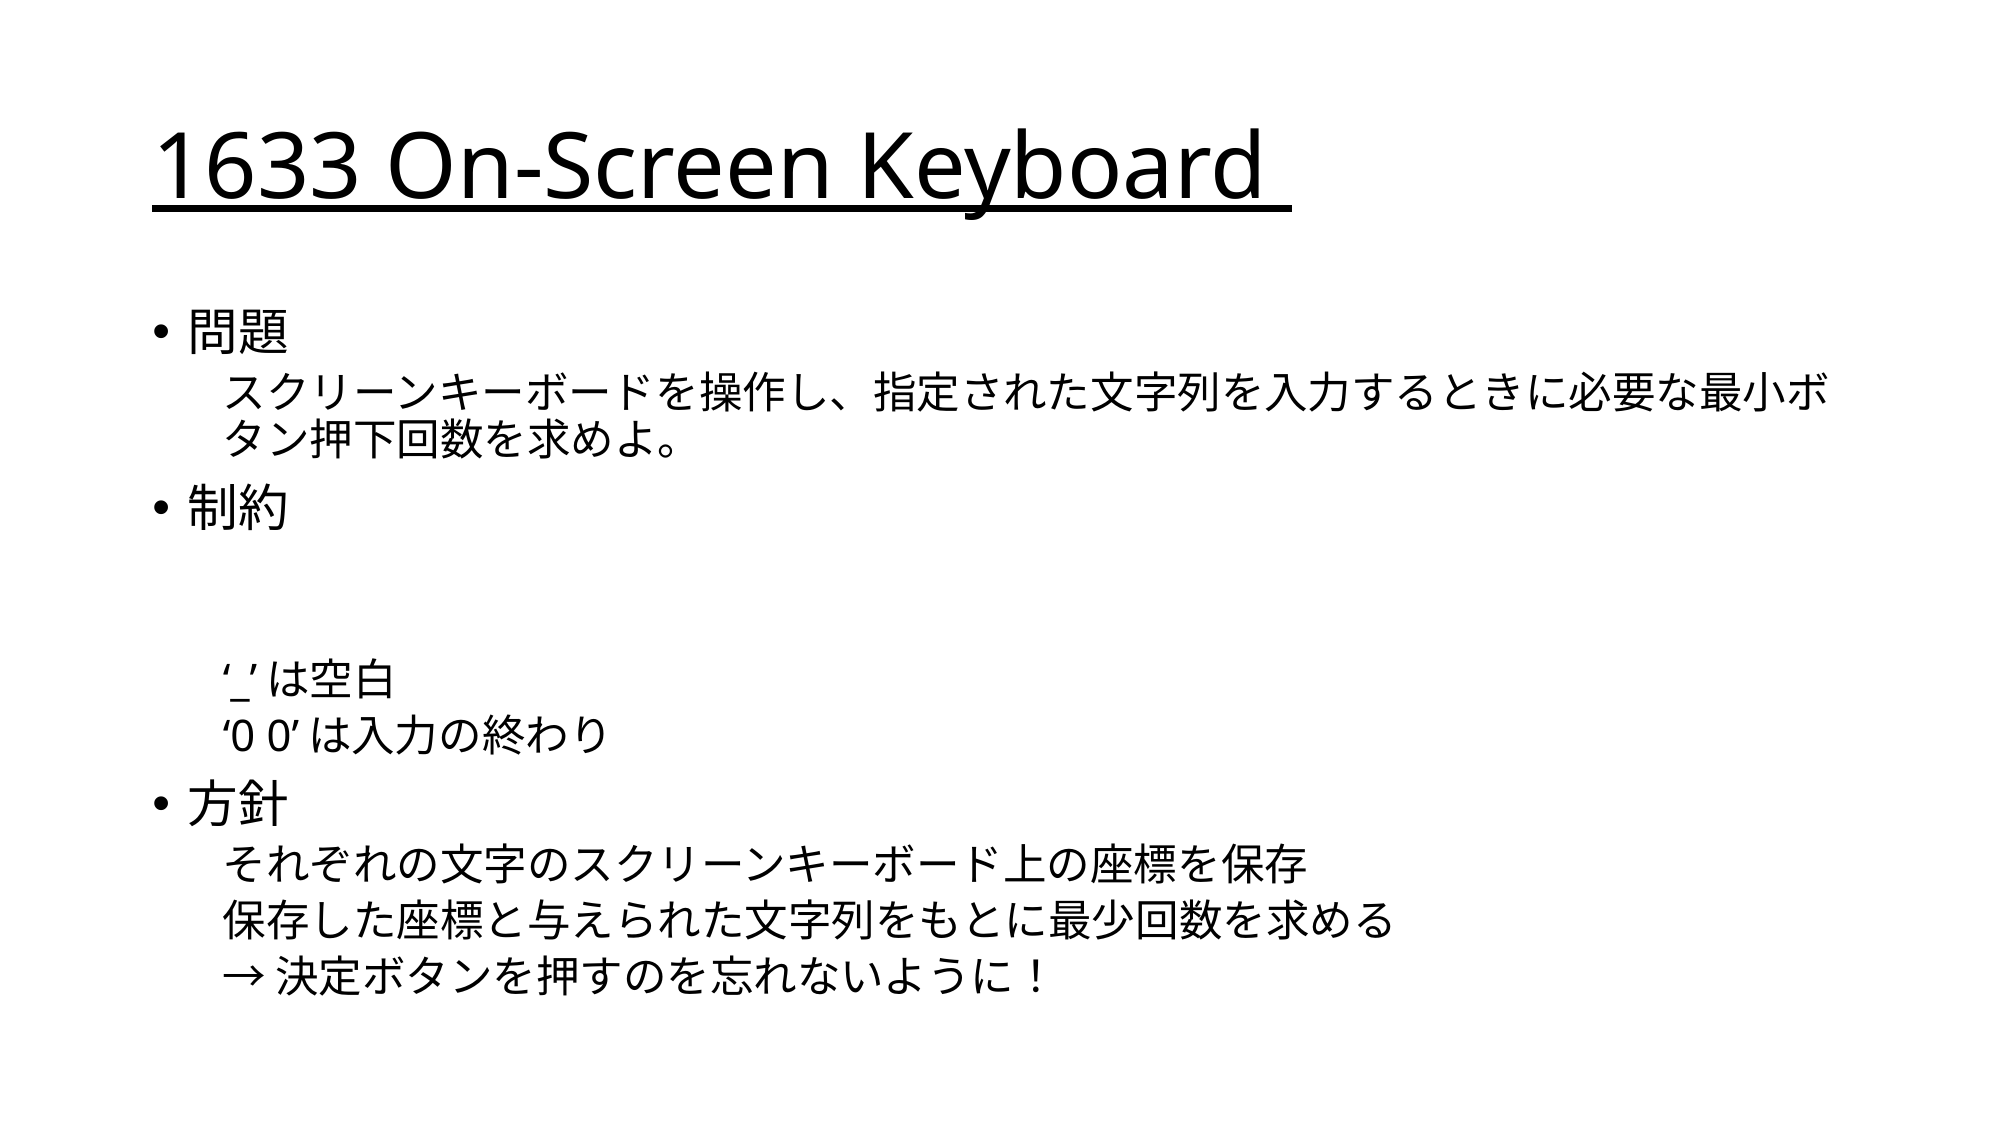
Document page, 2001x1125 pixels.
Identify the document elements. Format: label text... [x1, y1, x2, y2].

title 1633 On-Screen Keyboard [137, 59, 1863, 278]
